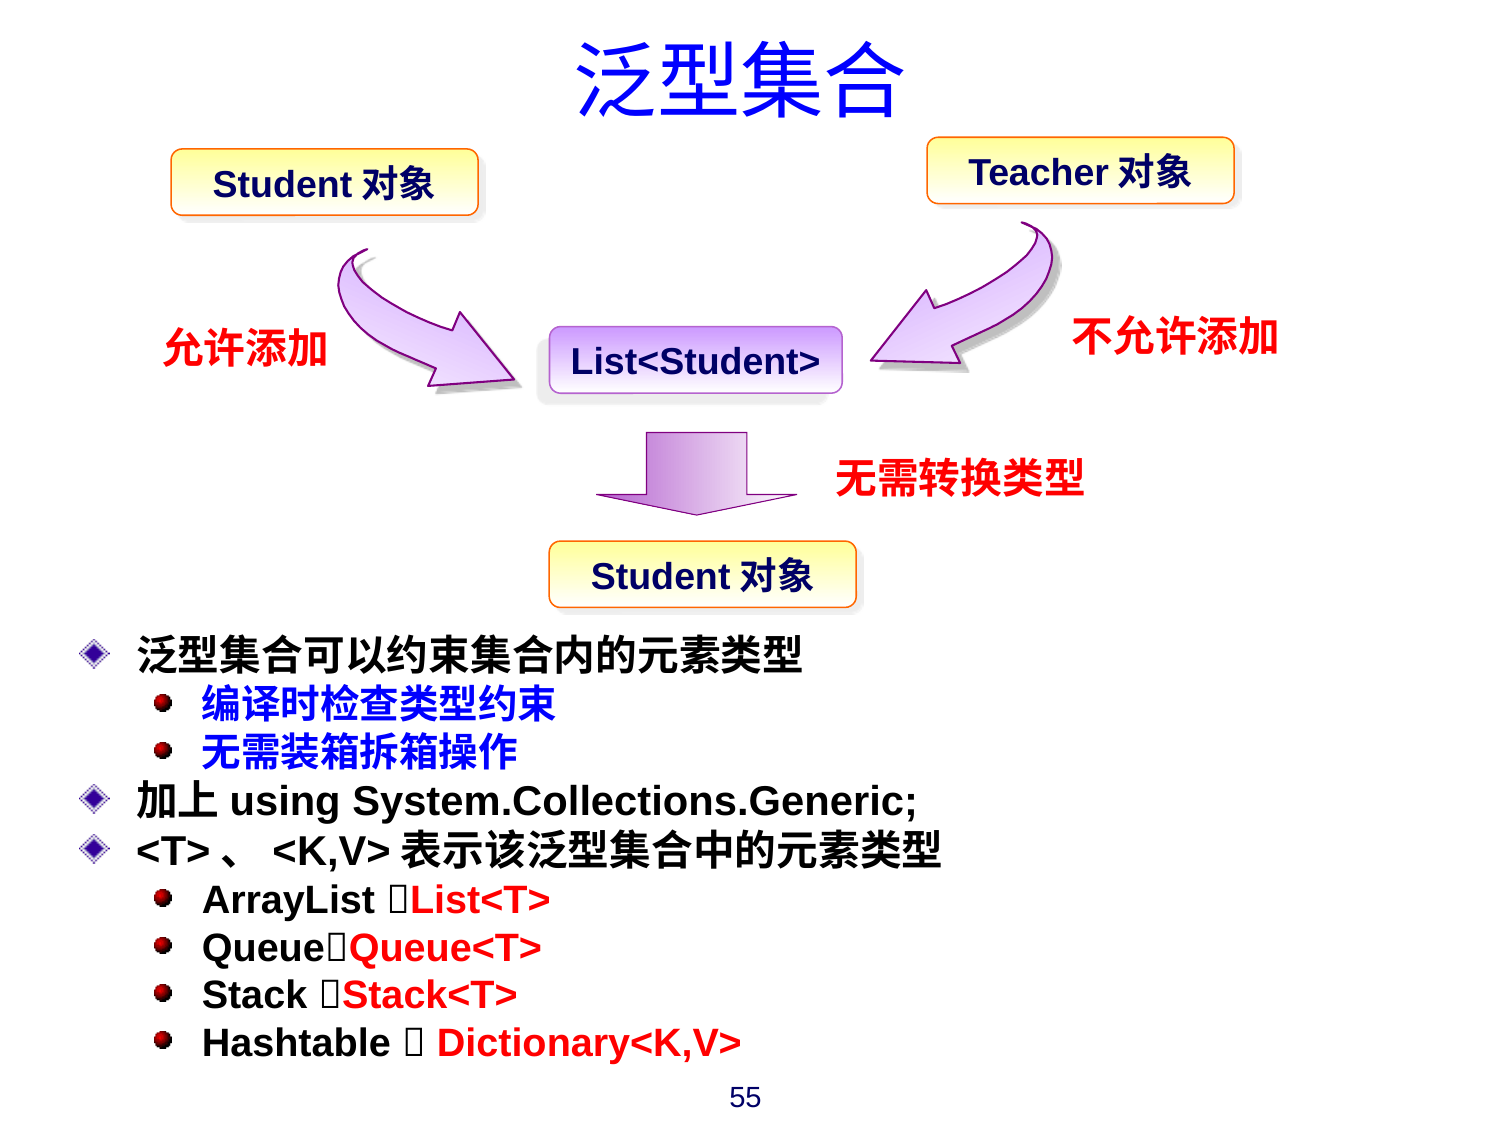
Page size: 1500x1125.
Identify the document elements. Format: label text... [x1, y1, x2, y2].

picture [79, 784, 110, 814]
title 泛型集合 [171, 35, 1310, 122]
text_box [870, 222, 1053, 364]
picture [154, 742, 172, 759]
picture [154, 889, 172, 907]
text_box List<Student> [549, 326, 843, 394]
text_box Teacher对象 [927, 137, 1235, 204]
picture [154, 937, 172, 954]
text_box 无需转换类型 [820, 444, 1105, 509]
picture [154, 694, 172, 712]
text_box [596, 432, 798, 516]
text_box 允许添加 [147, 314, 431, 380]
picture [79, 639, 110, 669]
text_box [338, 249, 411, 314]
text_box 不允许添加 [1056, 302, 1341, 368]
picture [79, 834, 110, 864]
text_box [428, 312, 515, 386]
slide_number 55 [667, 1083, 777, 1102]
list 泛型集合可以约束集合内的元素类型 编译时检查类型约束 无需装箱拆箱操作 加上using System.Collections.Generic; <T>、<K,V>表示该泛型集合中的元素类型 ArrayList List<T> QueueQueue<T> Stack Stack<T> Hashtable  Dictionary<K,V> [64, 621, 1415, 1083]
picture [154, 984, 172, 1002]
picture [154, 1031, 172, 1049]
text_box Student对象 [171, 148, 479, 216]
text_box Student对象 [549, 541, 857, 608]
